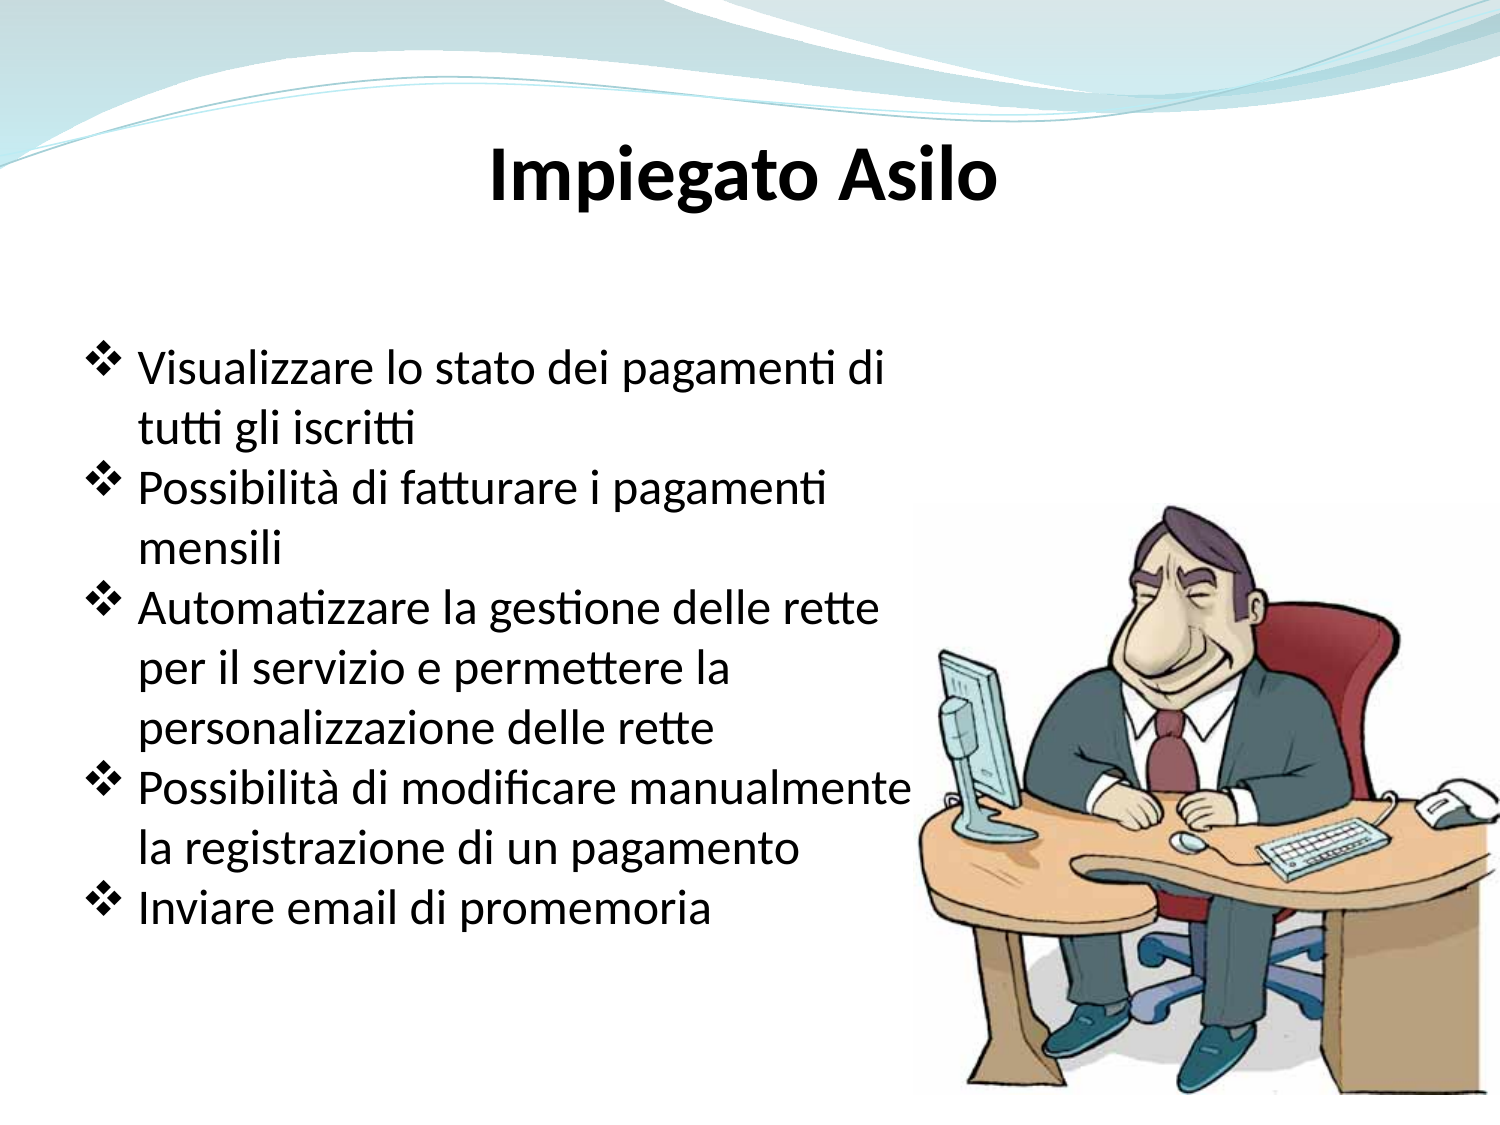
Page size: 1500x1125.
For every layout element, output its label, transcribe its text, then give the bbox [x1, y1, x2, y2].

text_box [906, 504, 913, 987]
text_box Visualizzare lo stato dei pagamenti di tutti gli iscritti Possibilità di fatturare i pagamenti mensili Automatizzare la gestione delle rette per il servizio e permettere la personalizzazione delle rette Possibilità di modificare manualmente la registrazione di un pagamento Inviare email di promemoria [66, 267, 941, 987]
picture [913, 503, 1500, 1095]
text_box Impiegato Asilo [383, 113, 1105, 224]
